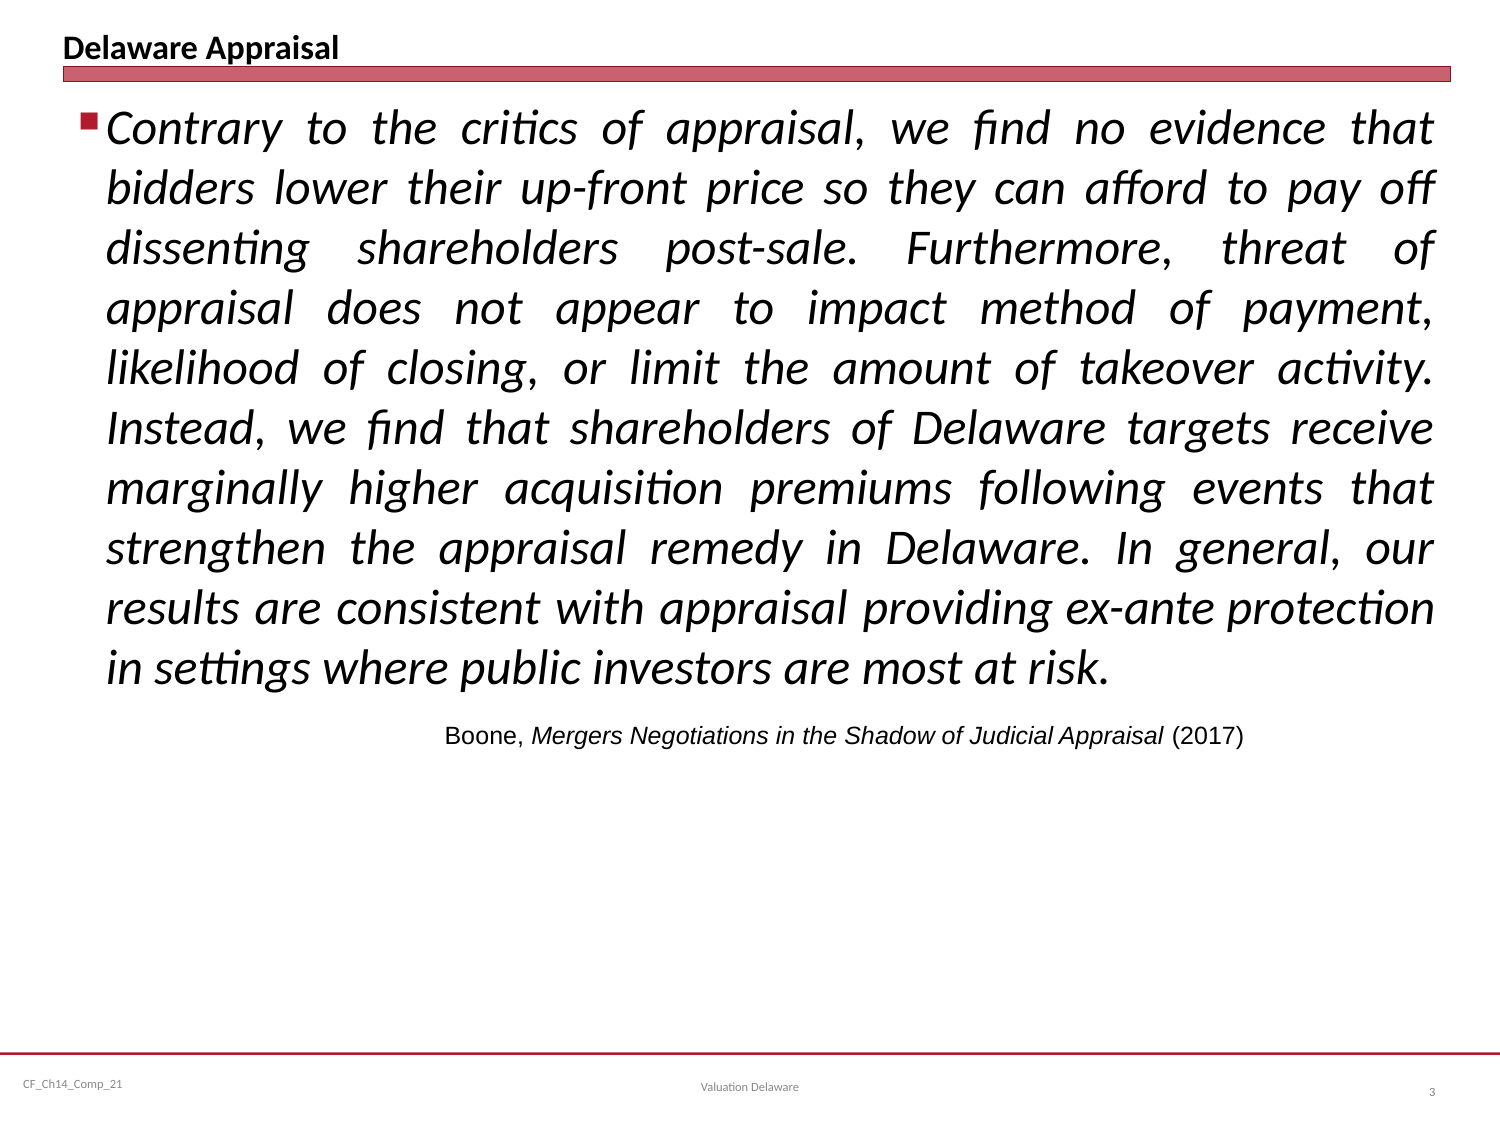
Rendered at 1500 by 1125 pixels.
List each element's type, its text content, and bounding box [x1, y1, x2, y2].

list Contrary to the critics of appraisal, we find no evidence that bidders lower their up-front price so they can afford to pay off dissenting shareholders post-sale. Furthermore, threat of appraisal does not appear to impact method of payment, likelihood of closing, or limit the amount of takeover activity. Instead, we find that shareholders of Delaware targets receive marginally higher acquisition premiums following events that strengthen the appraisal remedy in Delaware. In general, our results are consistent with appraisal providing ex-ante protection in settings where public investors are most at risk. [63, 87, 1451, 1041]
footer Valuation Delaware [512, 1056, 988, 1117]
slide_number 3 [1375, 1061, 1451, 1122]
text_box Boone, Mergers Negotiations in the Shadow of Judicial Appraisal (2017) [429, 712, 1260, 758]
title Delaware Appraisal [62, 6, 1451, 67]
